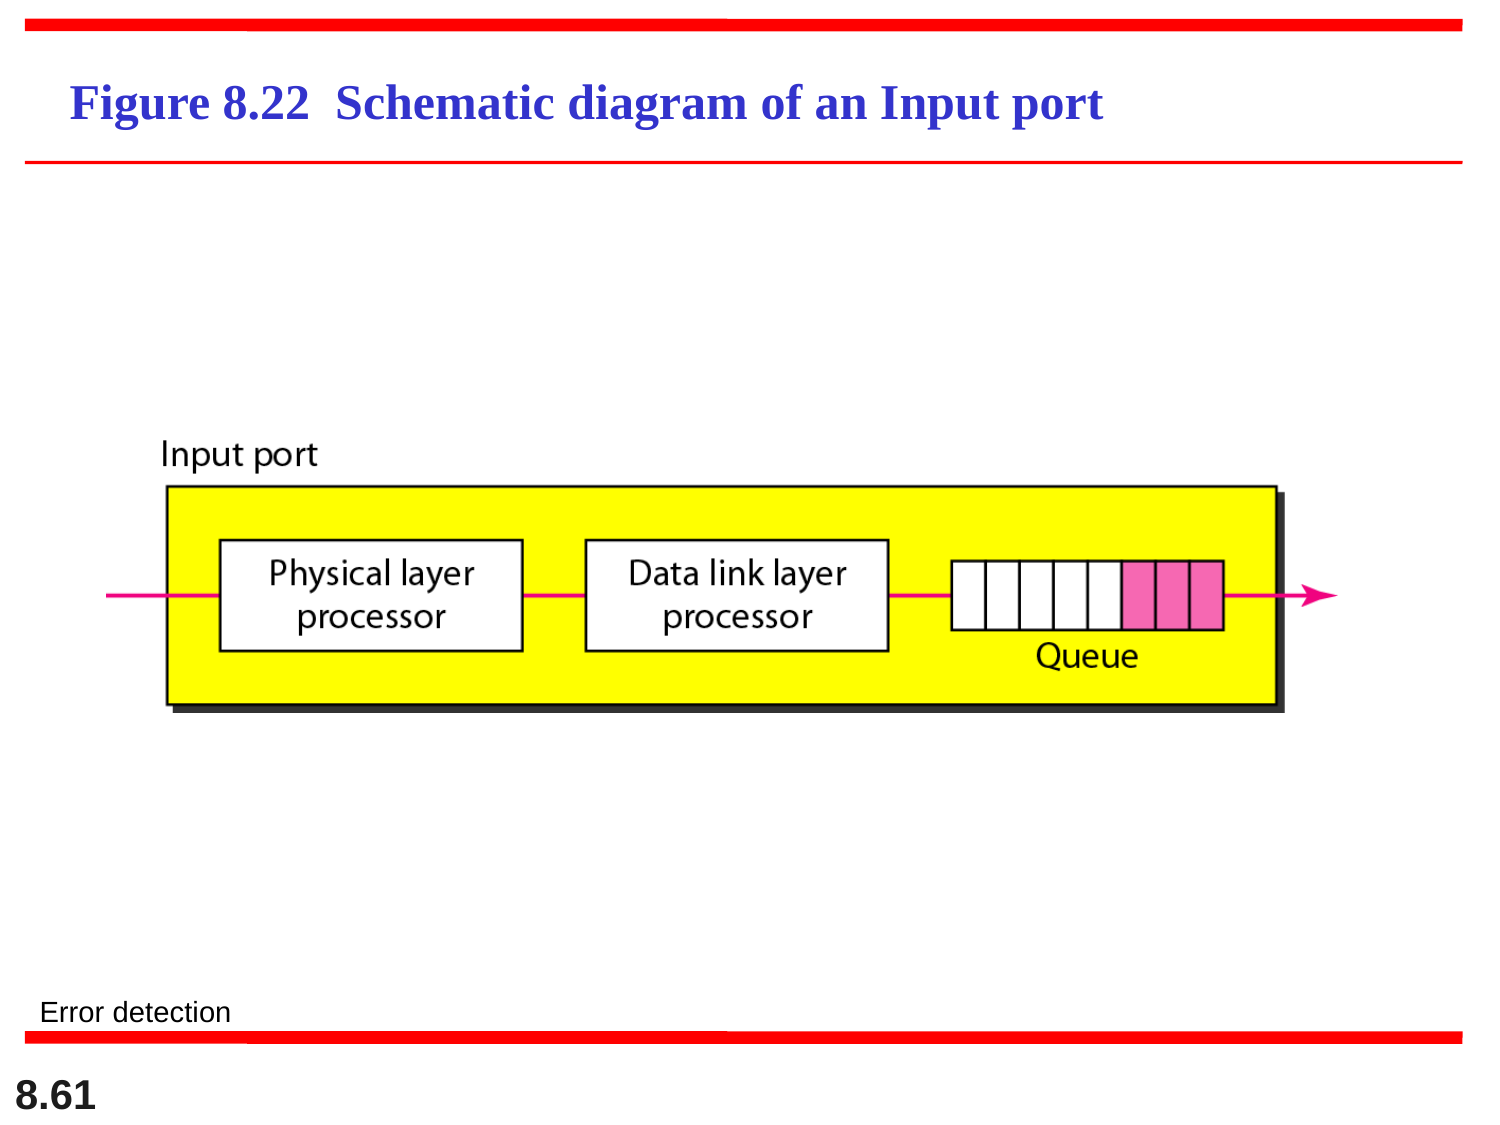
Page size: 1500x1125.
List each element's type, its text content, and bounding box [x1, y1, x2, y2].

slide_number 8.61 [0, 1050, 313, 1125]
text_box Figure 8.22 Schematic diagram of an Input port [54, 62, 1120, 138]
picture [106, 435, 1338, 713]
text_box Error detection [24, 985, 263, 1036]
